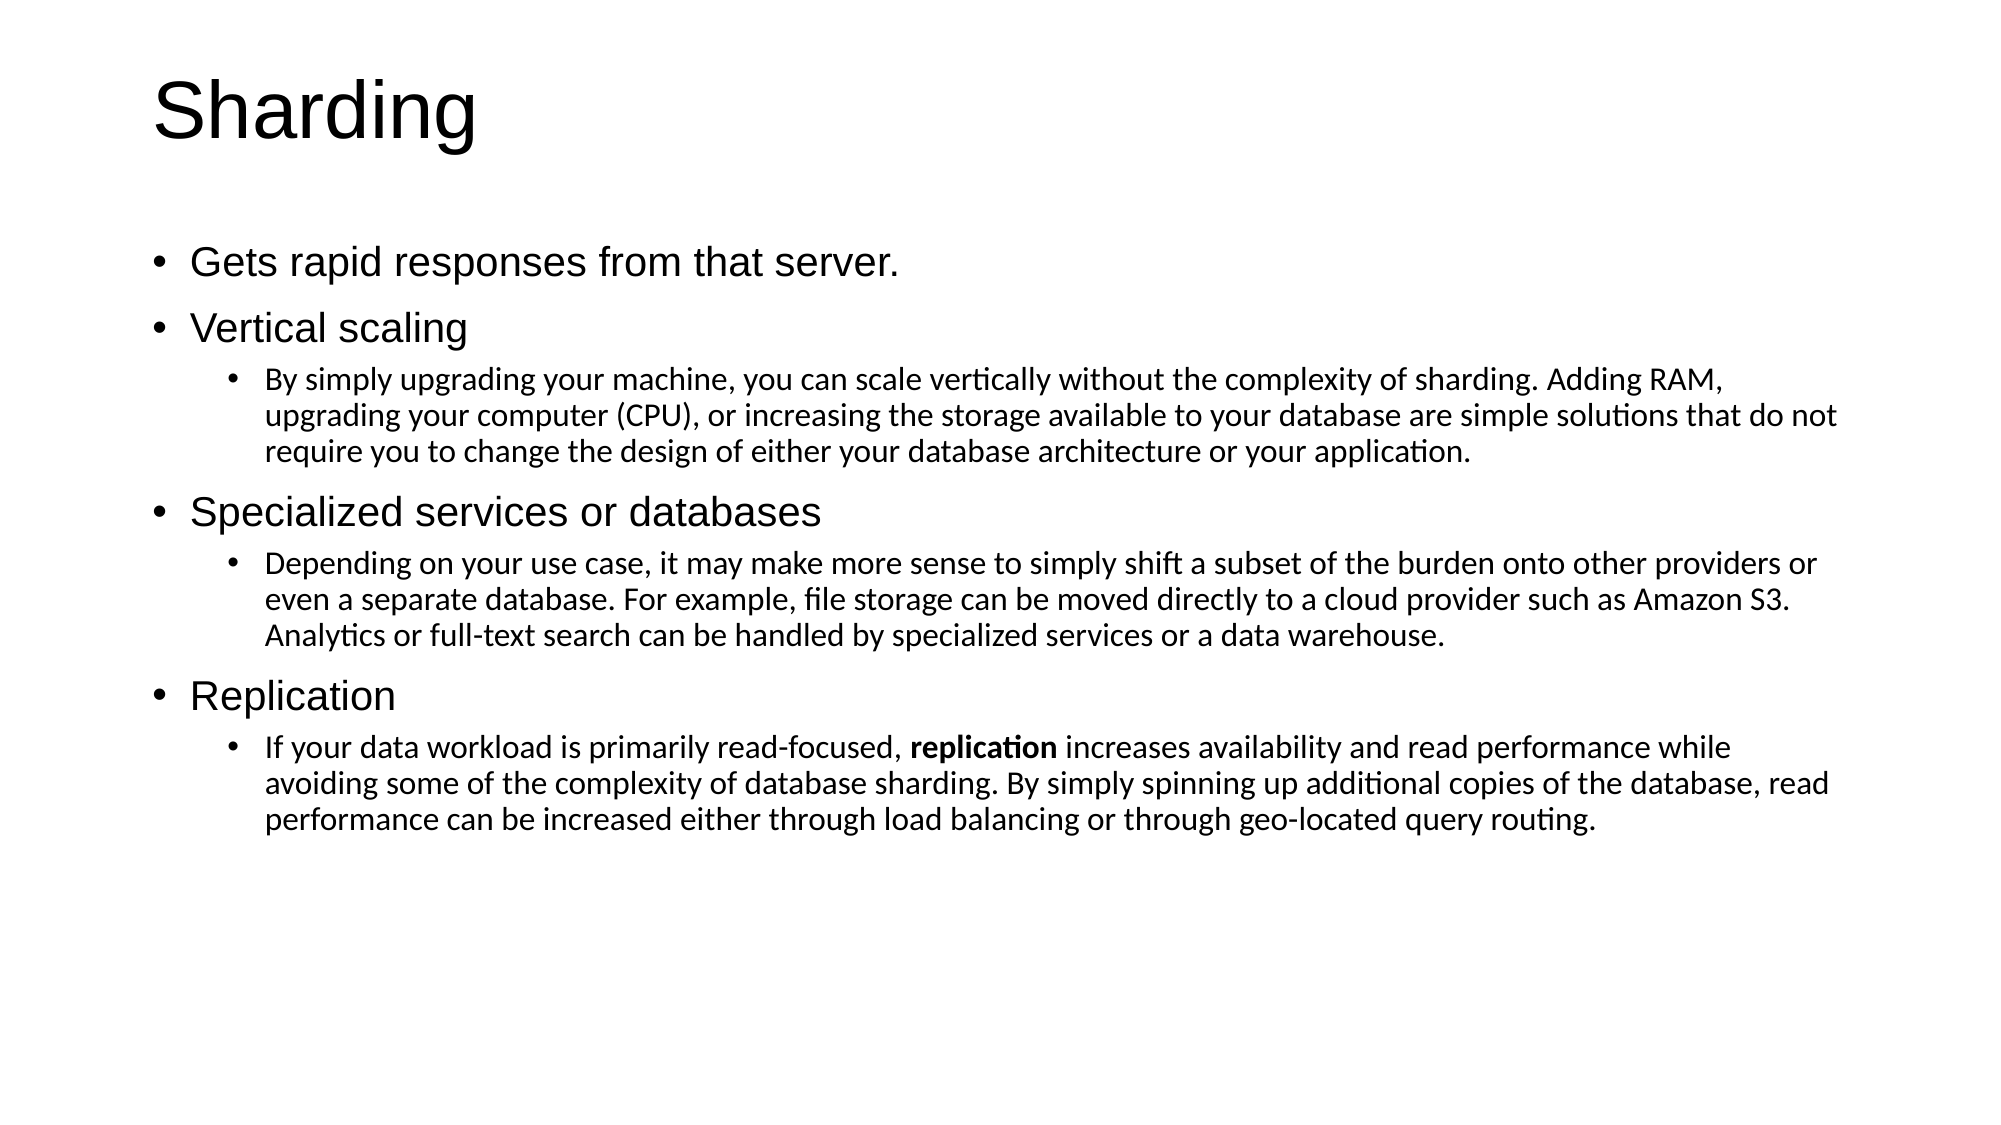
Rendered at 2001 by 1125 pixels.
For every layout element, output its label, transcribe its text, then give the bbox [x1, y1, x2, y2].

list Gets rapid responses from that server. Vertical scaling By simply upgrading your machine, you can scale vertically without the complexity of sharding. Adding RAM, upgrading your computer (CPU), or increasing the storage available to your database are simple solutions that do not require you to change the design of either your database architecture or your application. Specialized services or databases Depending on your use case, it may make more sense to simply shift a subset of the burden onto other providers or even a separate database. For example, file storage can be moved directly to a cloud provider such as Amazon S3. Analytics or full-text search can be handled by specialized services or a data warehouse. Replication If your data workload is primarily read-focused, replication increases availability and read performance while avoiding some of the complexity of database sharding. By simply spinning up additional copies of the database, read performance can be increased either through load balancing or through geo-located query routing. [137, 233, 1863, 1014]
title Sharding [137, 59, 1863, 164]
